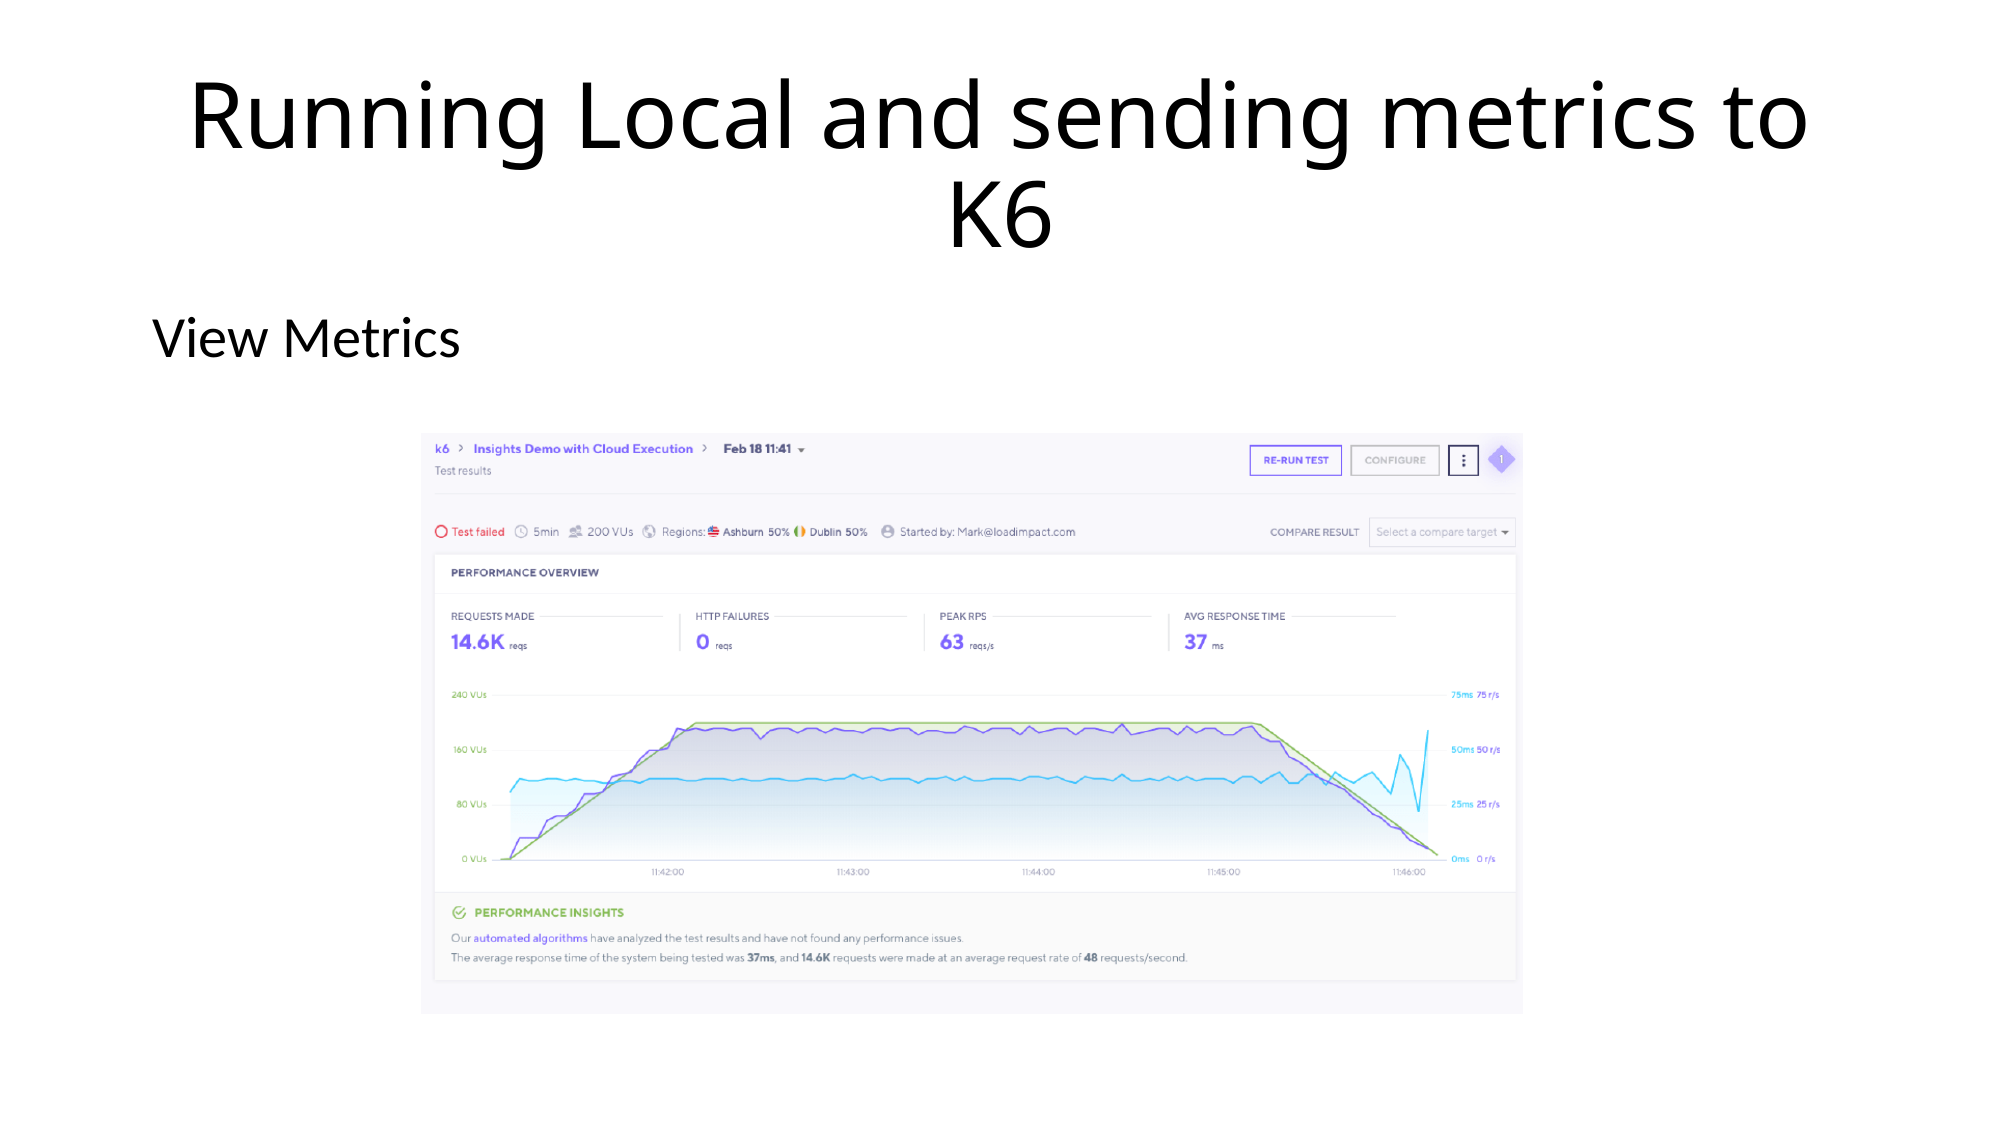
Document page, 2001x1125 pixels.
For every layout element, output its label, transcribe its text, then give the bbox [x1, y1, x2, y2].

title Running Local and sending metrics to K6 [137, 59, 1863, 278]
picture [421, 433, 1523, 1014]
list View Metrics [137, 299, 1863, 1014]
